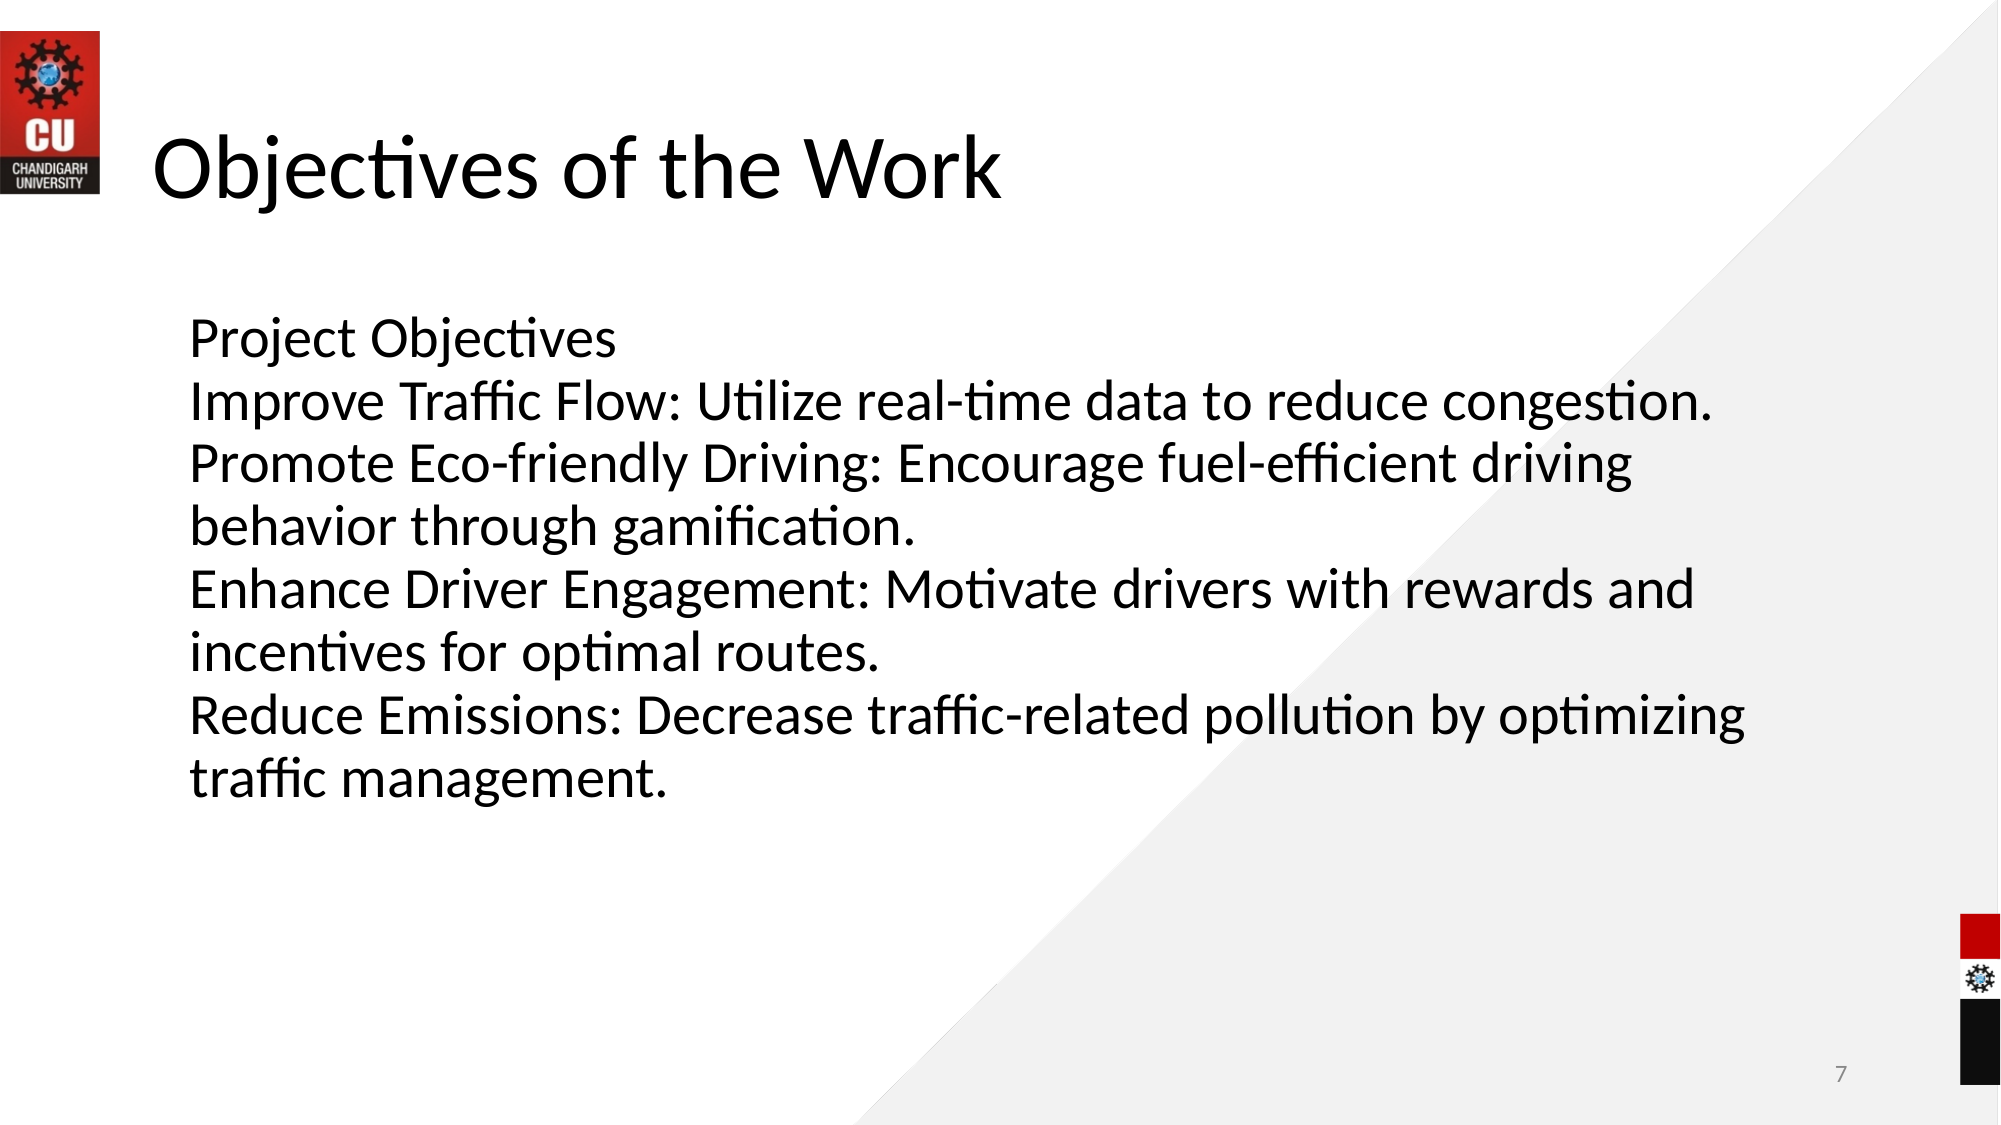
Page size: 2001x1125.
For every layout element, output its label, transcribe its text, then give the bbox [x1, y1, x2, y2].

list Project Objectives Improve Traffic Flow: Utilize real-time data to reduce congestion. Promote Eco-friendly Driving: Encourage fuel-efficient driving behavior through gamification. Enhance Driver Engagement: Motivate drivers with rewards and incentives for optimal routes. Reduce Emissions: Decrease traffic-related pollution by optimizing traffic management. [137, 299, 1863, 1014]
title Objectives of the Work [137, 59, 1863, 278]
picture [0, 0, 2001, 1125]
slide_number ‹#› [1412, 1042, 1863, 1103]
